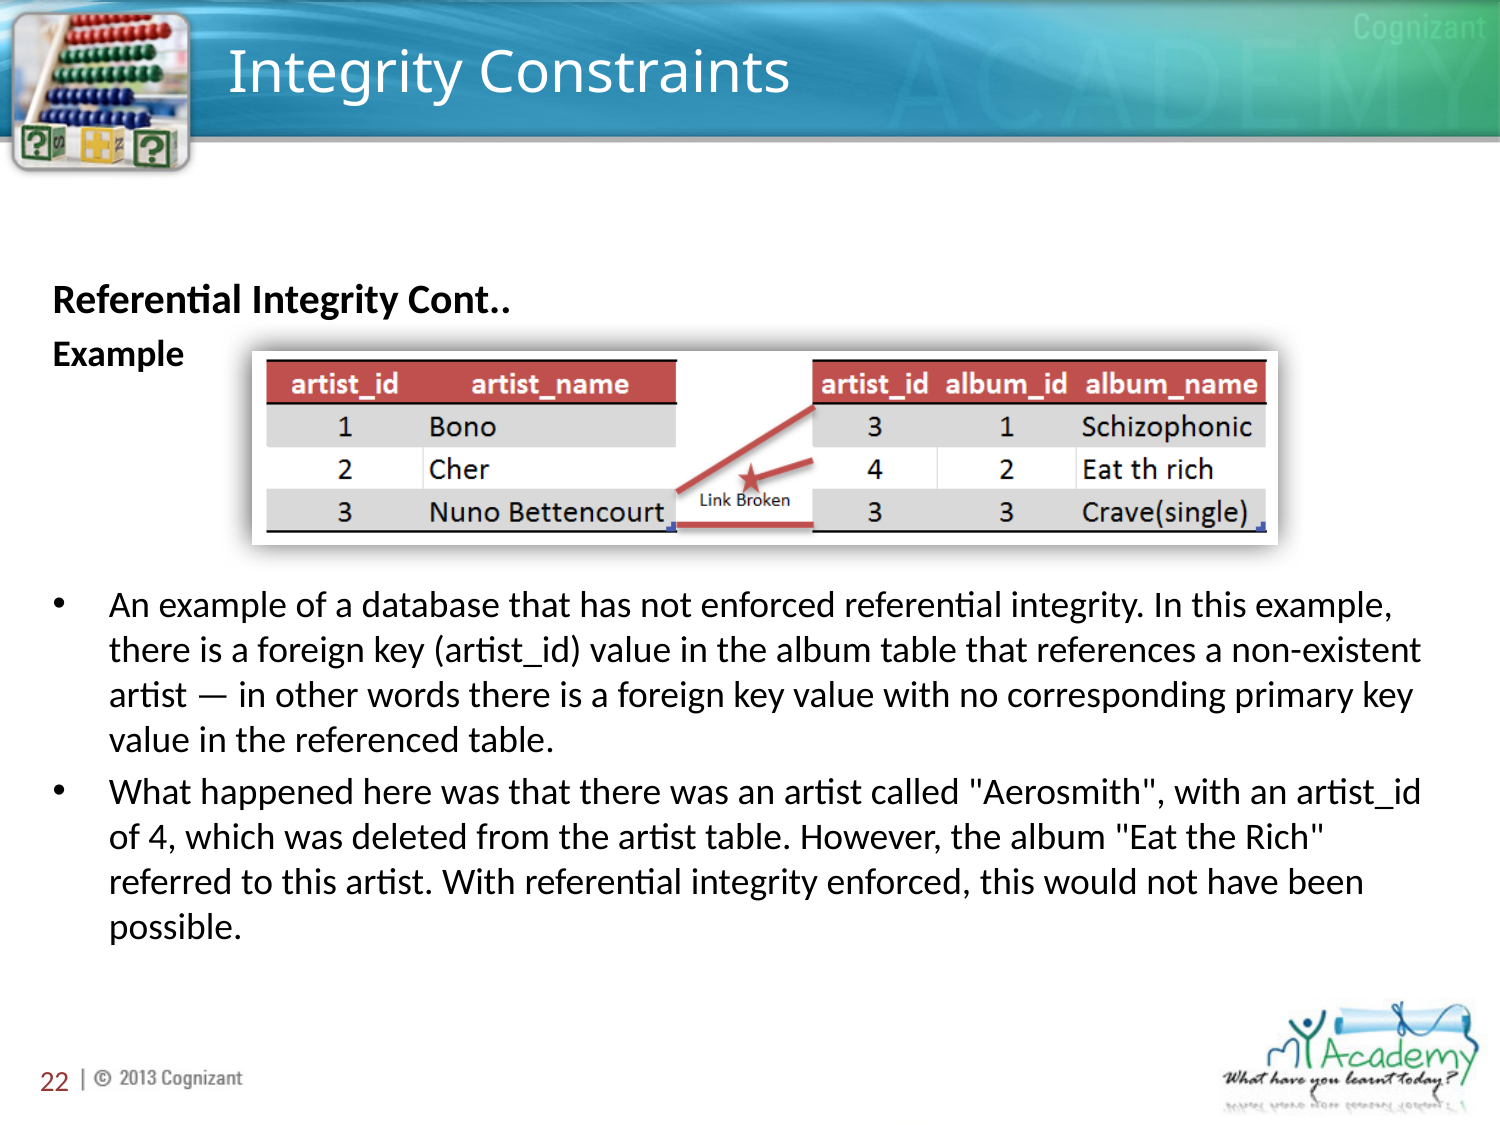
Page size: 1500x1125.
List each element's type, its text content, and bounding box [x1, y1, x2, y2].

title Integrity Constraints [213, 0, 1500, 163]
list Referential Integrity Cont.. Example An example of a database that has not enforced referential integrity. In this example, there is a foreign key (artist_id) value in the album table that references a non-existent artist — in other words there is a foreign key value with no corresponding primary key value in the referenced table. What happened here was that there was an artist called "Aerosmith", with an artist_id of 4, which was deleted from the artist table. However, the album "Eat the Rich" referred to this artist. With referential integrity enforced, this would not have been possible. [37, 263, 1463, 1076]
slide_number 22 [24, 1054, 100, 1100]
picture [0, 0, 1500, 1125]
